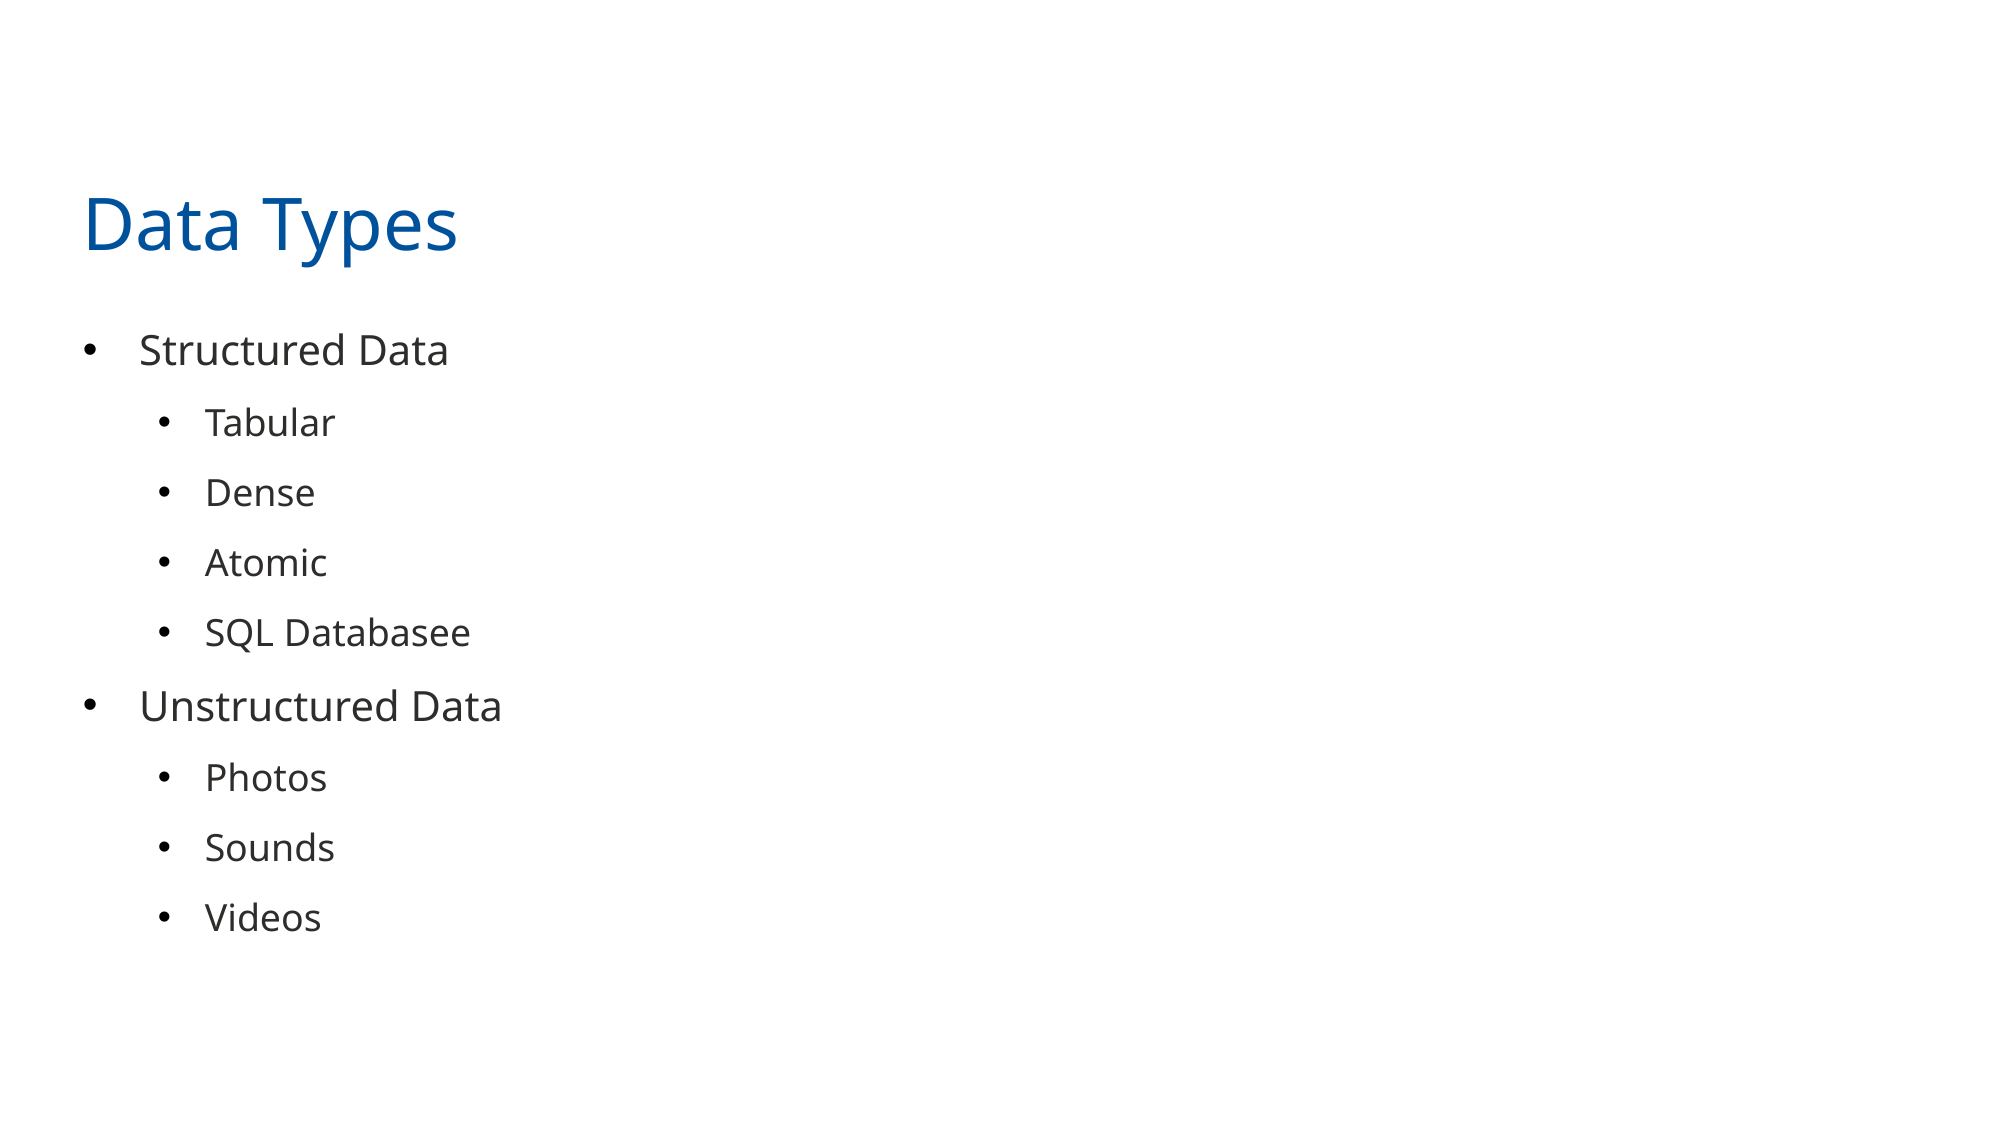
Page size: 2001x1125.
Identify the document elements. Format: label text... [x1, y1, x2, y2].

list Structured Data Tabular Dense Atomic SQL Databasee Unstructured Data Photos Sounds Videos [67, 316, 1939, 1063]
title Data Types [67, 170, 1565, 273]
